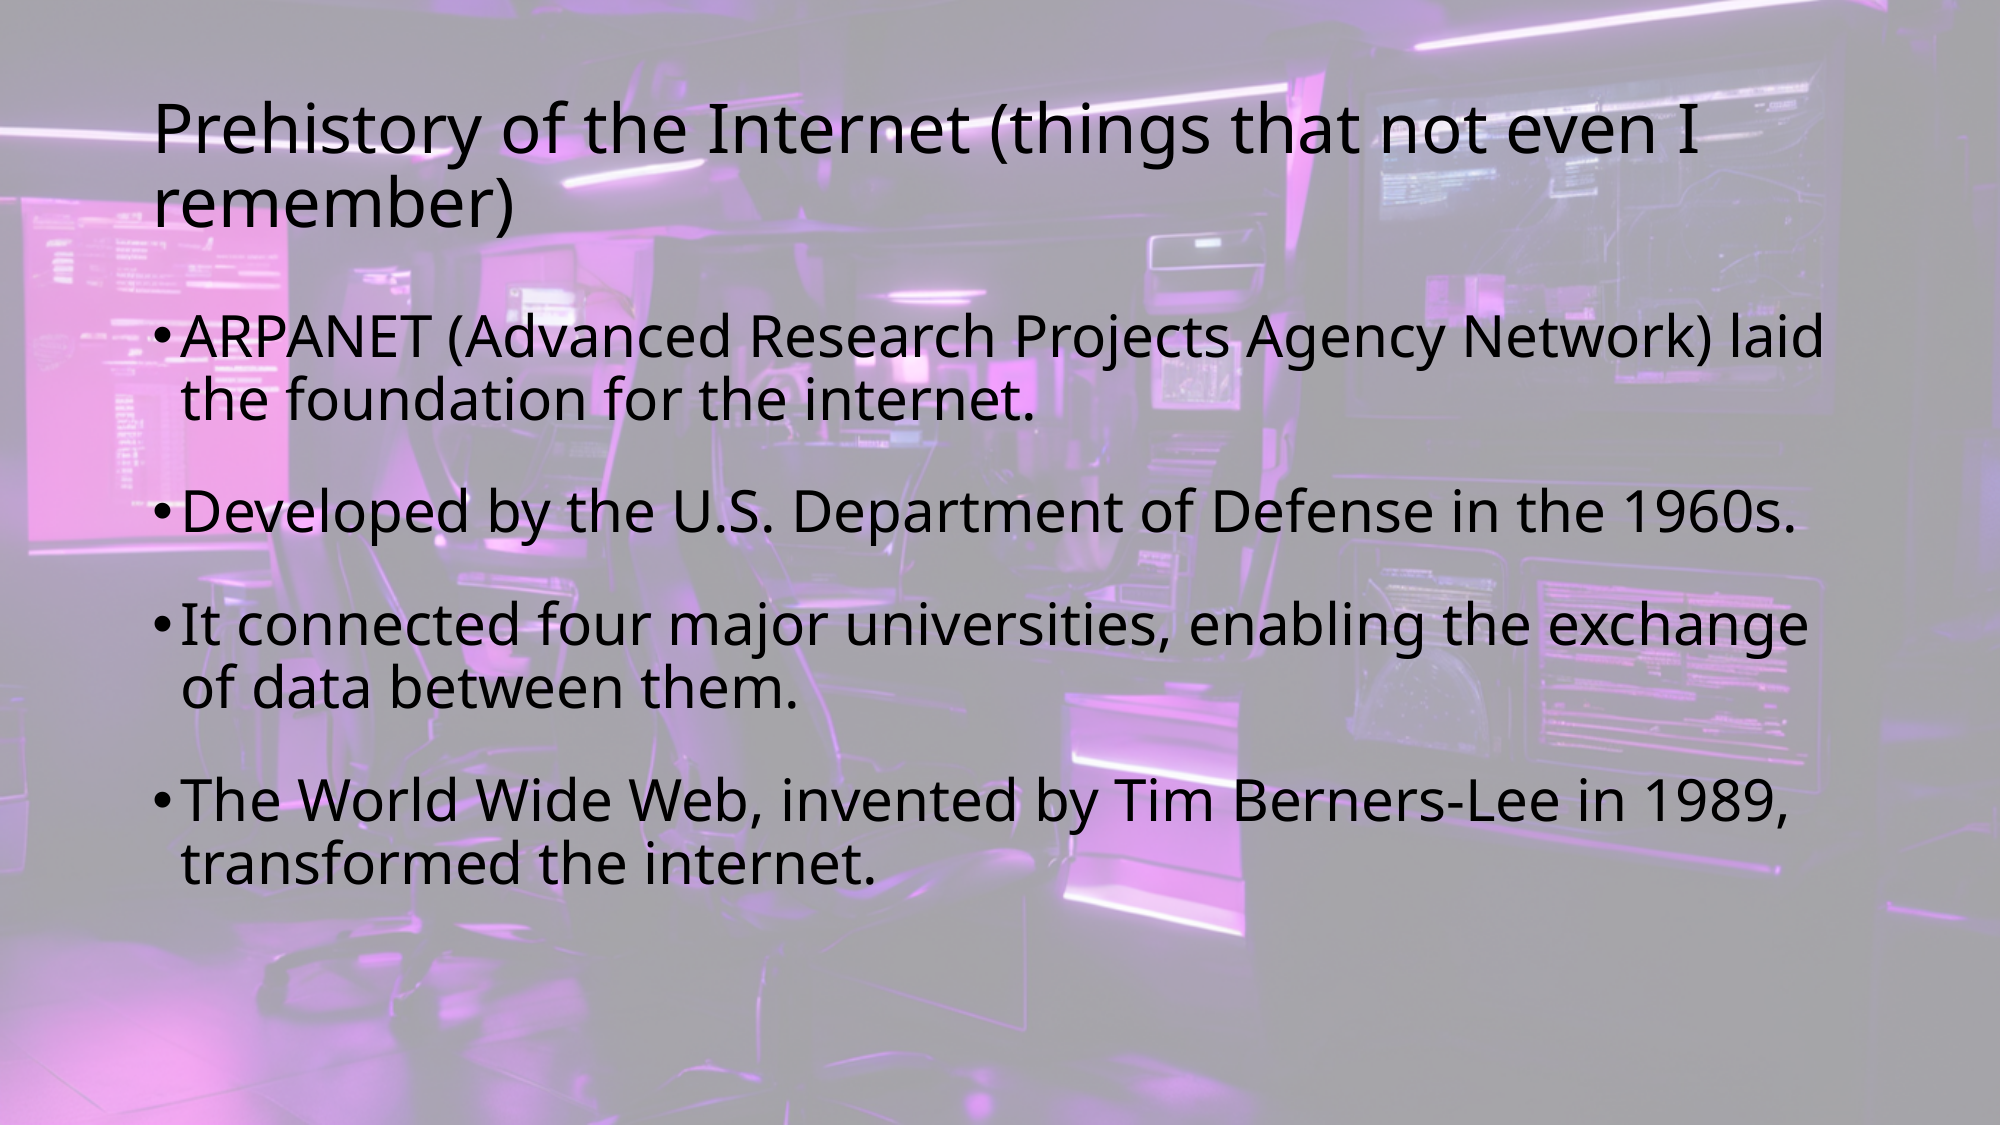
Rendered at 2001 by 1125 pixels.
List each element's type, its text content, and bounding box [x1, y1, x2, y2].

list ARPANET (Advanced Research Projects Agency Network) laid the foundation for the internet. Developed by the U.S. Department of Defense in the 1960s. It connected four major universities, enabling the exchange of data between them. The World Wide Web, invented by Tim Berners-Lee in 1989, transformed the internet. [137, 299, 1863, 1014]
title Prehistory of the Internet (things that not even I remember) [137, 59, 1932, 278]
